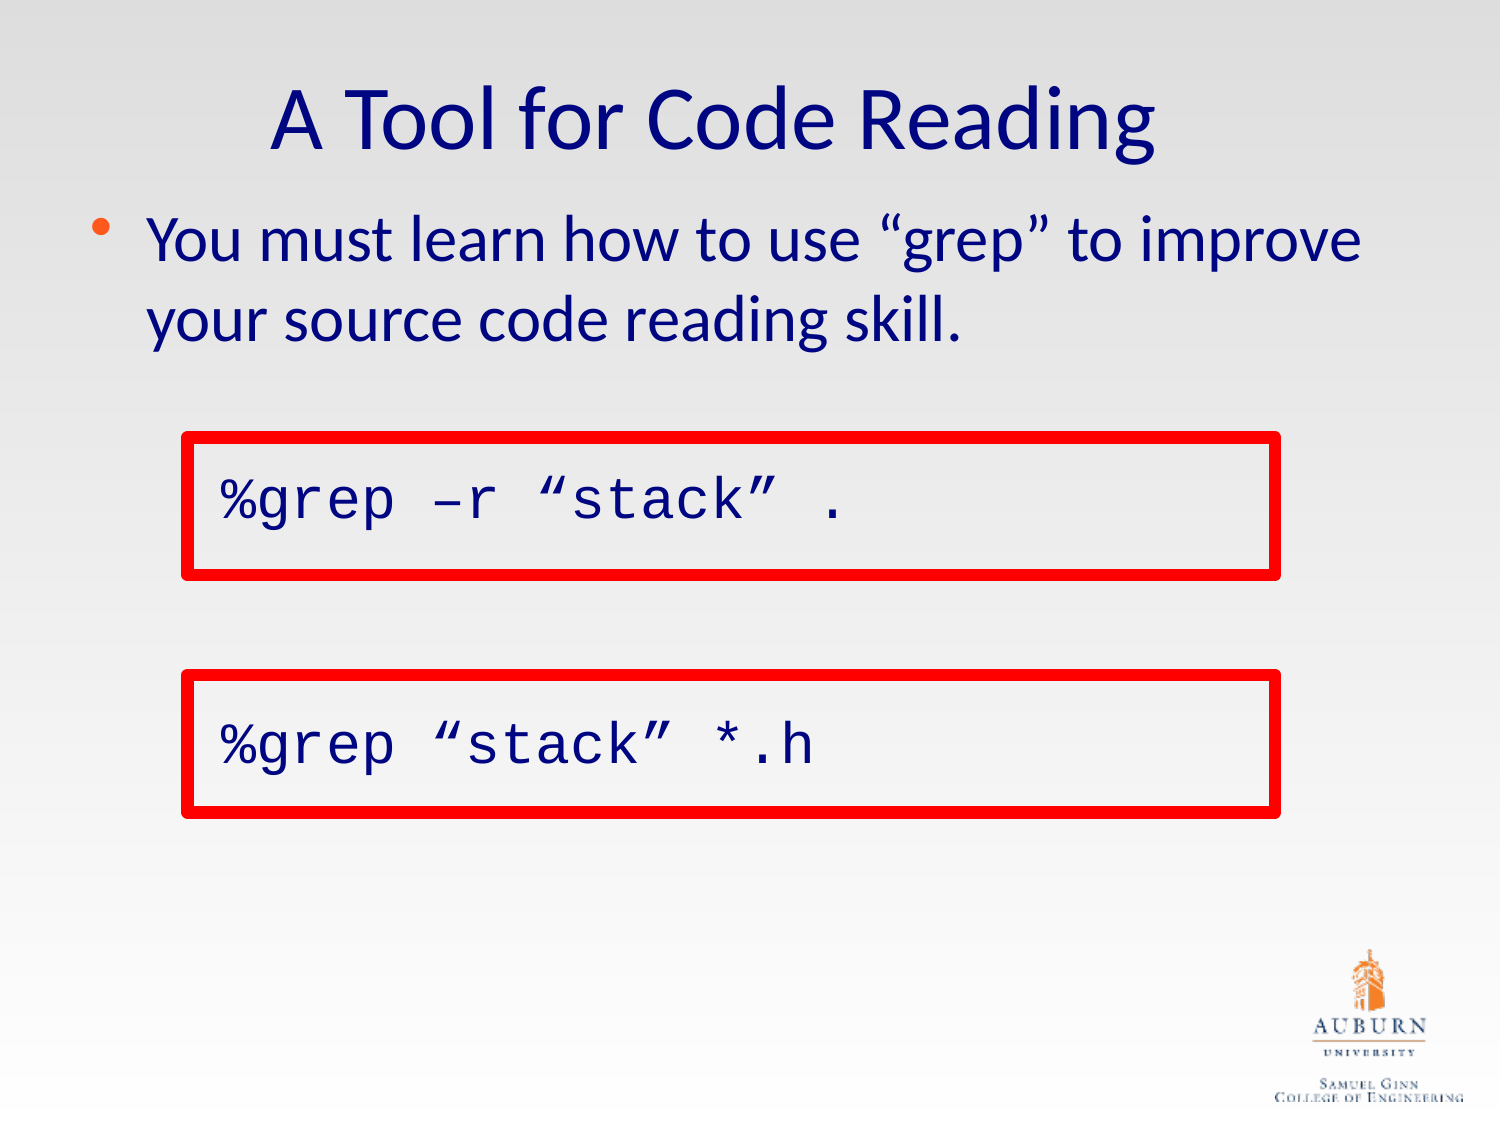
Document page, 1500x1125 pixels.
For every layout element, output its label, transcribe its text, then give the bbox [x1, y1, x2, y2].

list You must learn how to use “grep” to improve your source code reading skill. %grep –r “stack” . %grep “stack” *.h [75, 187, 1411, 1050]
text_box [185, 673, 1277, 814]
title A Tool for Code Reading [103, 37, 1325, 187]
picture [1275, 949, 1463, 1102]
text_box [185, 435, 1277, 577]
